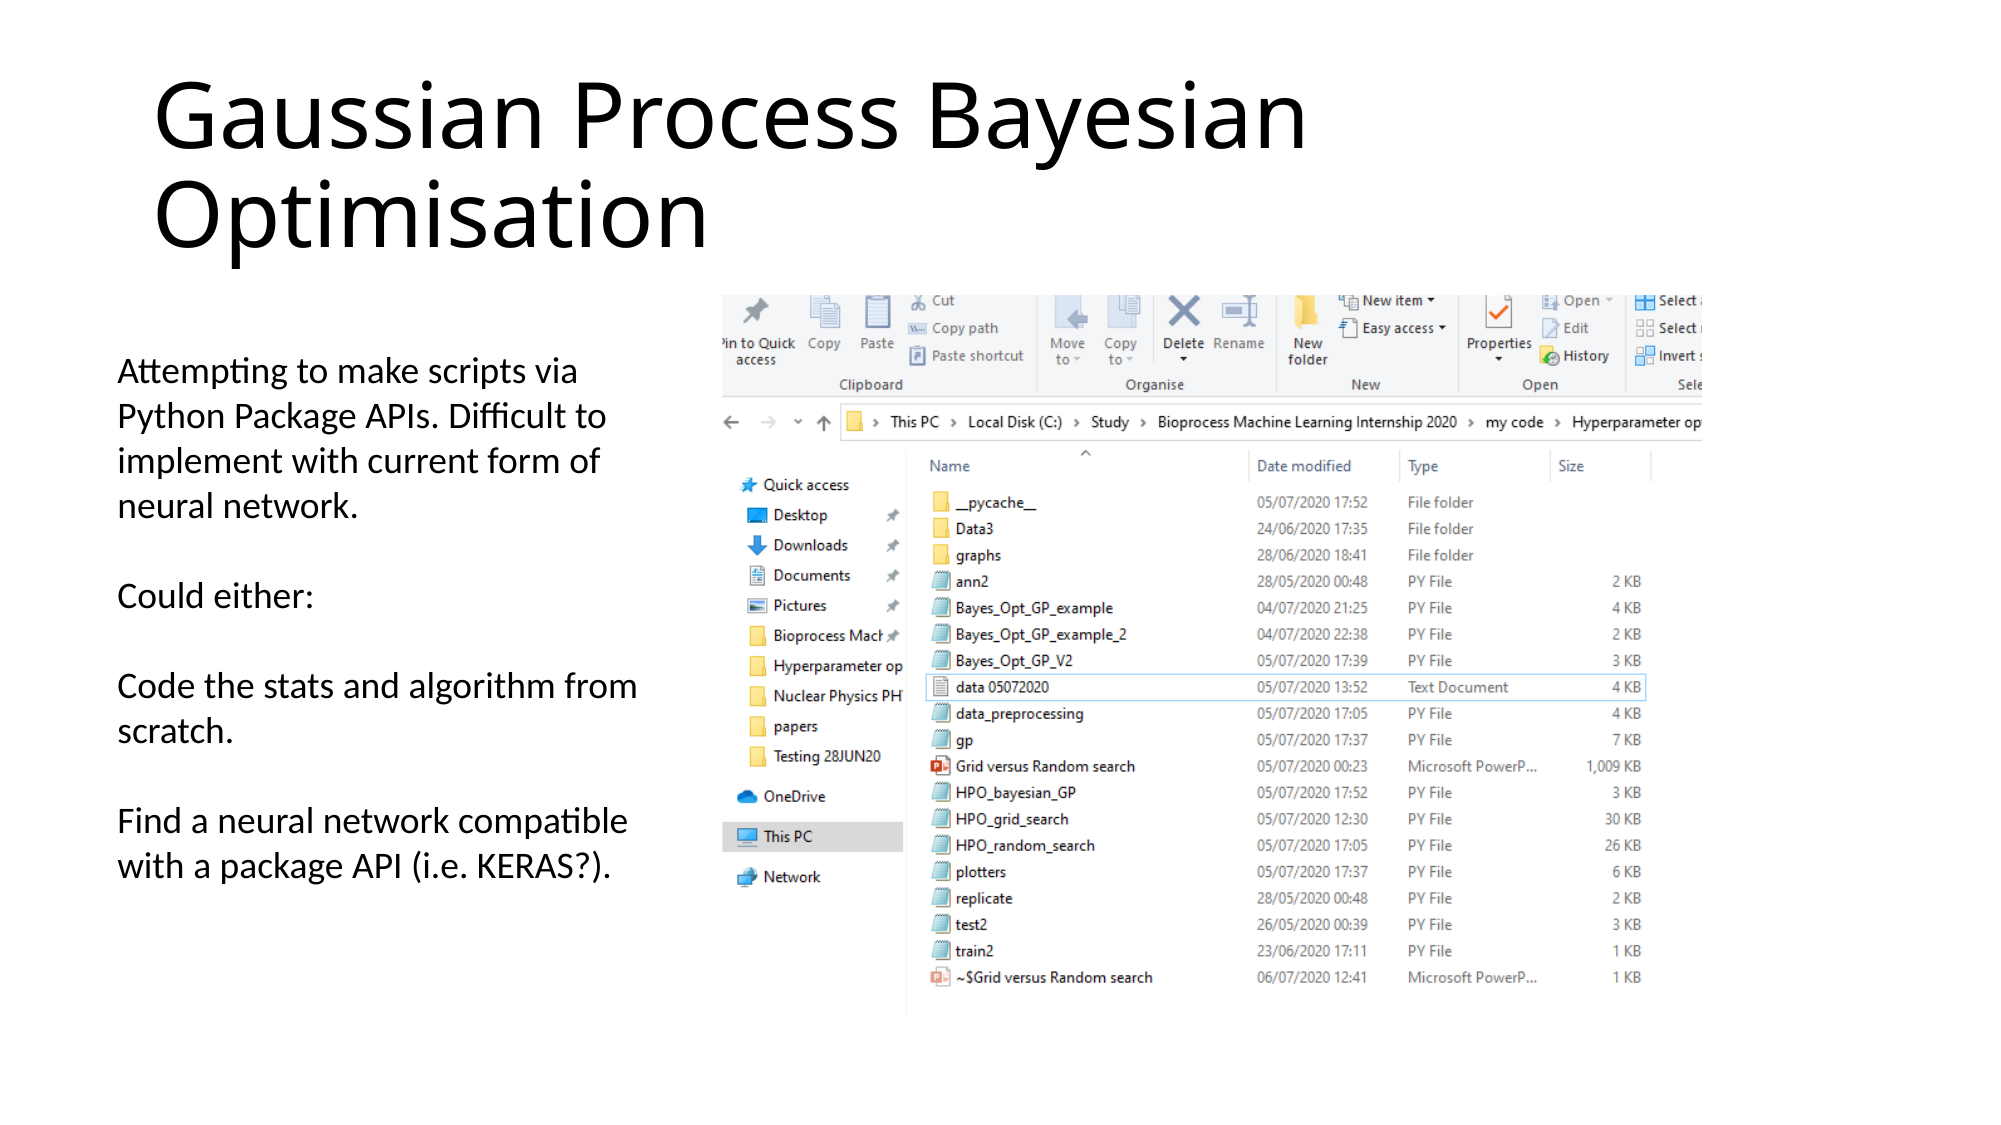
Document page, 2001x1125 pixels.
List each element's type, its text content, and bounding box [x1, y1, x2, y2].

text_box Attempting to make scripts via Python Package APIs. Difficult to implement with current form of neural network. Could either: Code the stats and algorithm from scratch. Find a neural network compatible with a package API (i.e. KERAS?). [102, 338, 675, 894]
picture [722, 295, 1702, 1016]
title Gaussian Process Bayesian Optimisation [137, 59, 1863, 278]
